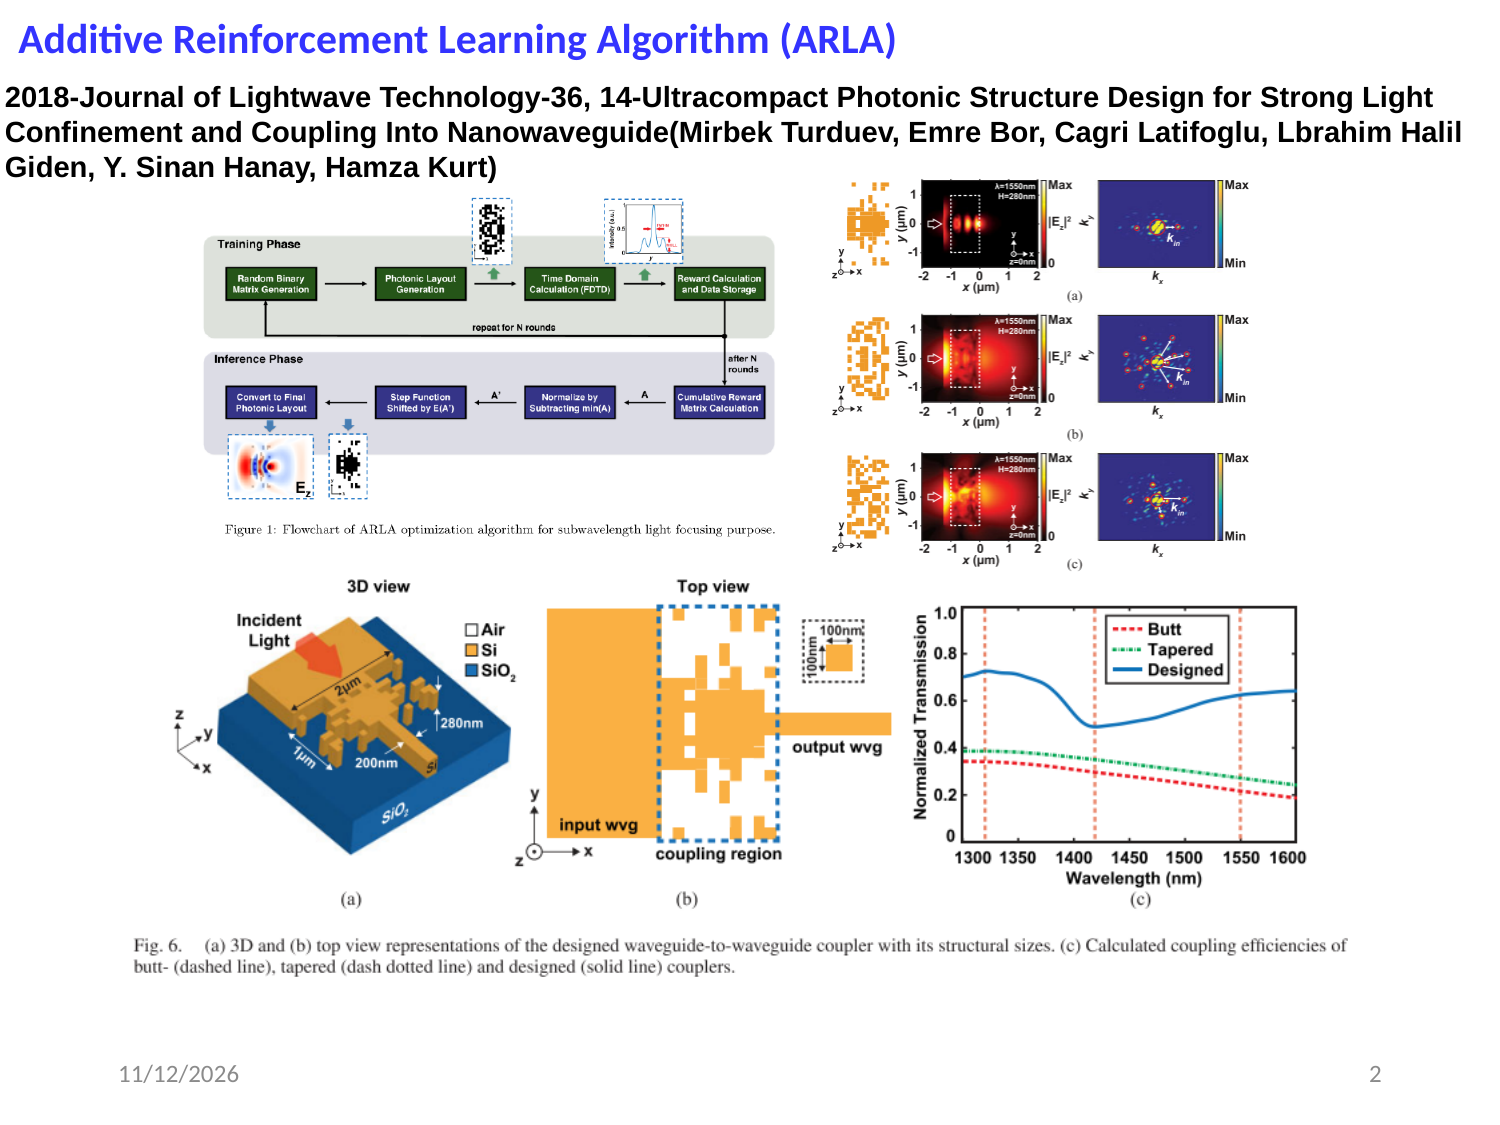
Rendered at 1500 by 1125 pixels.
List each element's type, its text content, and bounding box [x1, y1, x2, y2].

text_box 2018-Journal of Lightwave Technology-36, 14-Ultracompact Photonic Structure Design for Strong Light Confinement and Coupling Into Nanowaveguide(Mirbek Turduev, Emre Bor, Cagri Latifoglu, Lbrahim Halil Giden, Y. Sinan Hanay, Hamza Kurt) [0, 70, 1491, 191]
picture [194, 194, 782, 543]
slide_number 2 [1059, 1042, 1397, 1103]
picture [120, 162, 1360, 989]
text_box Additive Reinforcement Learning Algorithm (ARLA) [3, 4, 913, 70]
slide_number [103, 1042, 441, 1103]
